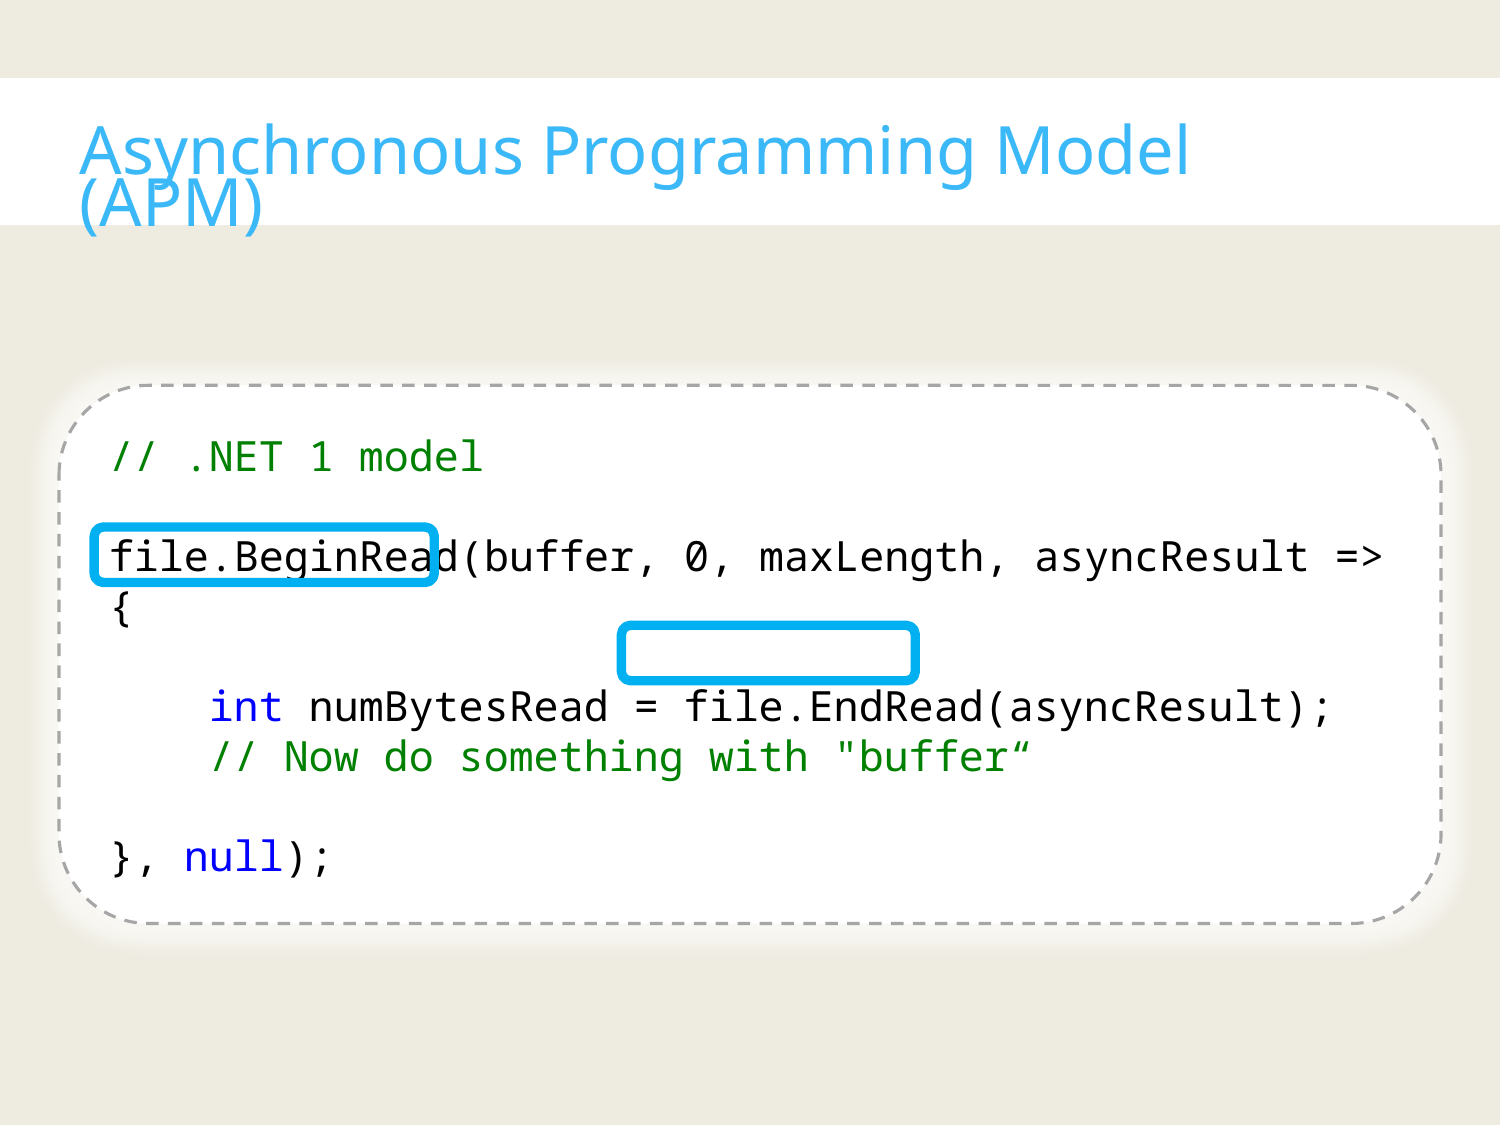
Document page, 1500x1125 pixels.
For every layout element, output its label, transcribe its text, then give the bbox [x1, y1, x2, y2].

text_box [619, 623, 918, 683]
text_box Asynchronous Programming Model (APM) [64, 125, 1365, 245]
text_box [92, 524, 437, 585]
text_box // .NET 1 model file.BeginRead(buffer, 0, maxLength, asyncResult => { int numBytesRead = file.EndRead(asyncResult); // Now do something with "buffer“ }, null); [58, 385, 1442, 924]
text_box [0, 76, 1500, 227]
